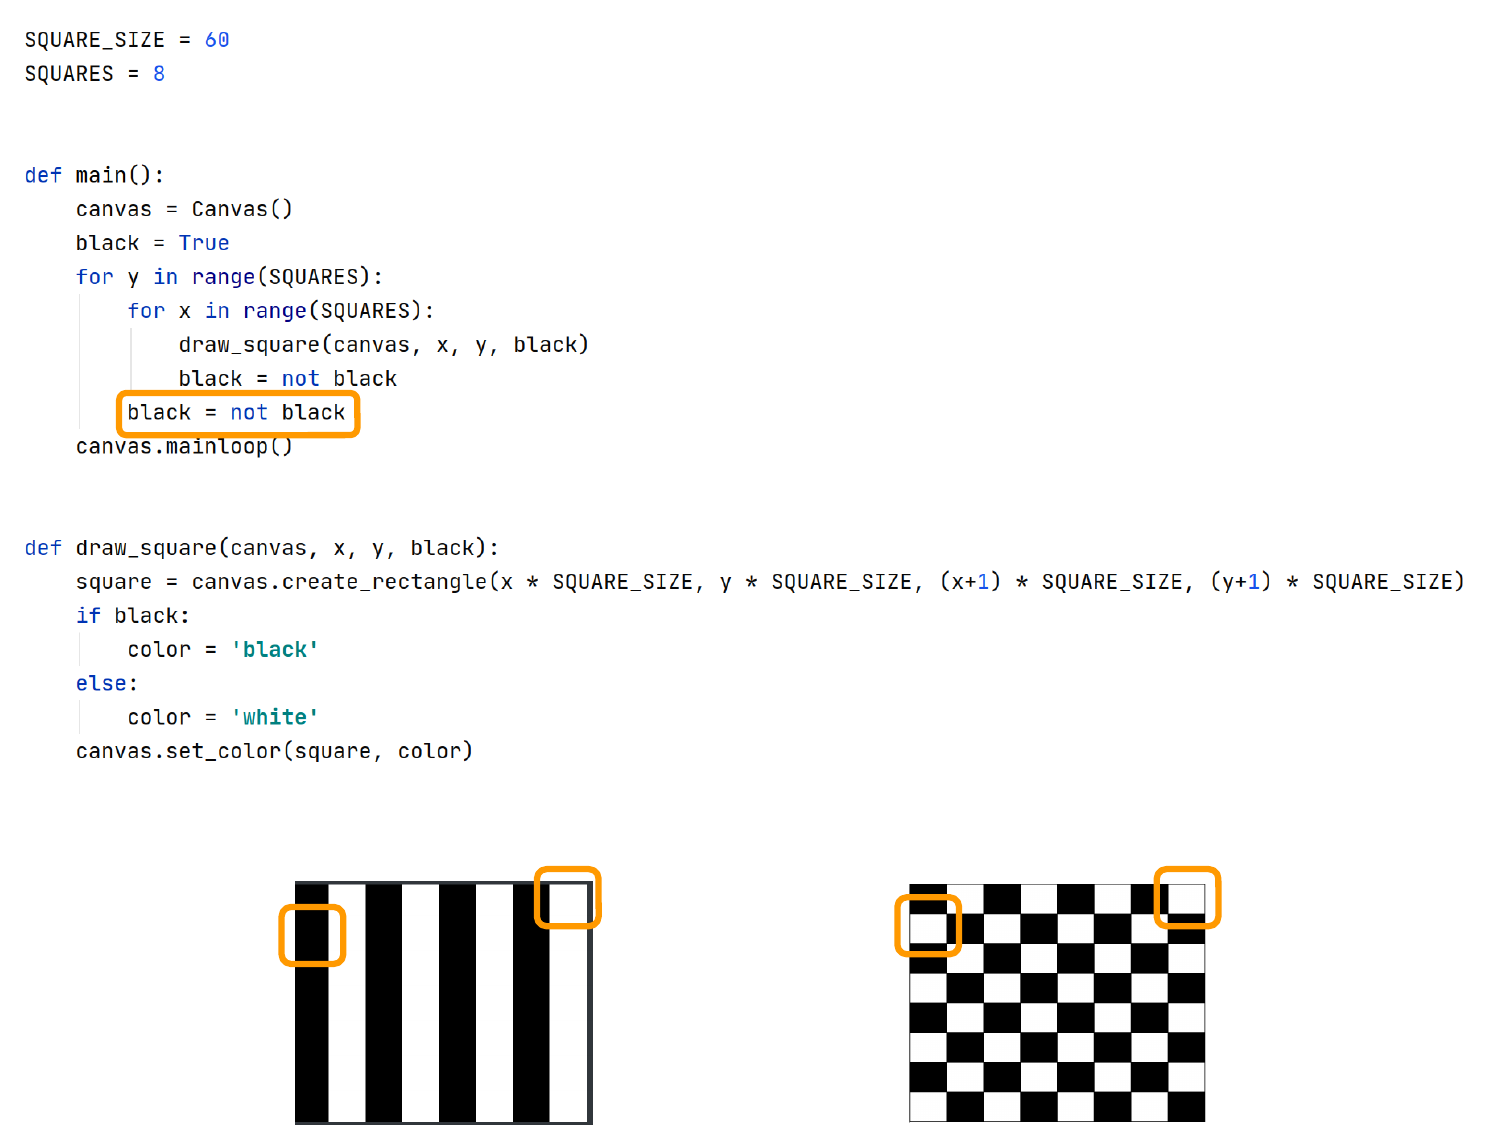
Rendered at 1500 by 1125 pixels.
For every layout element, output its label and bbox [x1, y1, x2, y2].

picture [908, 883, 1206, 1123]
picture [22, 24, 1476, 770]
text_box [281, 907, 290, 964]
text_box [1156, 869, 1219, 926]
picture [295, 881, 593, 1125]
text_box [897, 898, 903, 954]
text_box [536, 869, 599, 922]
